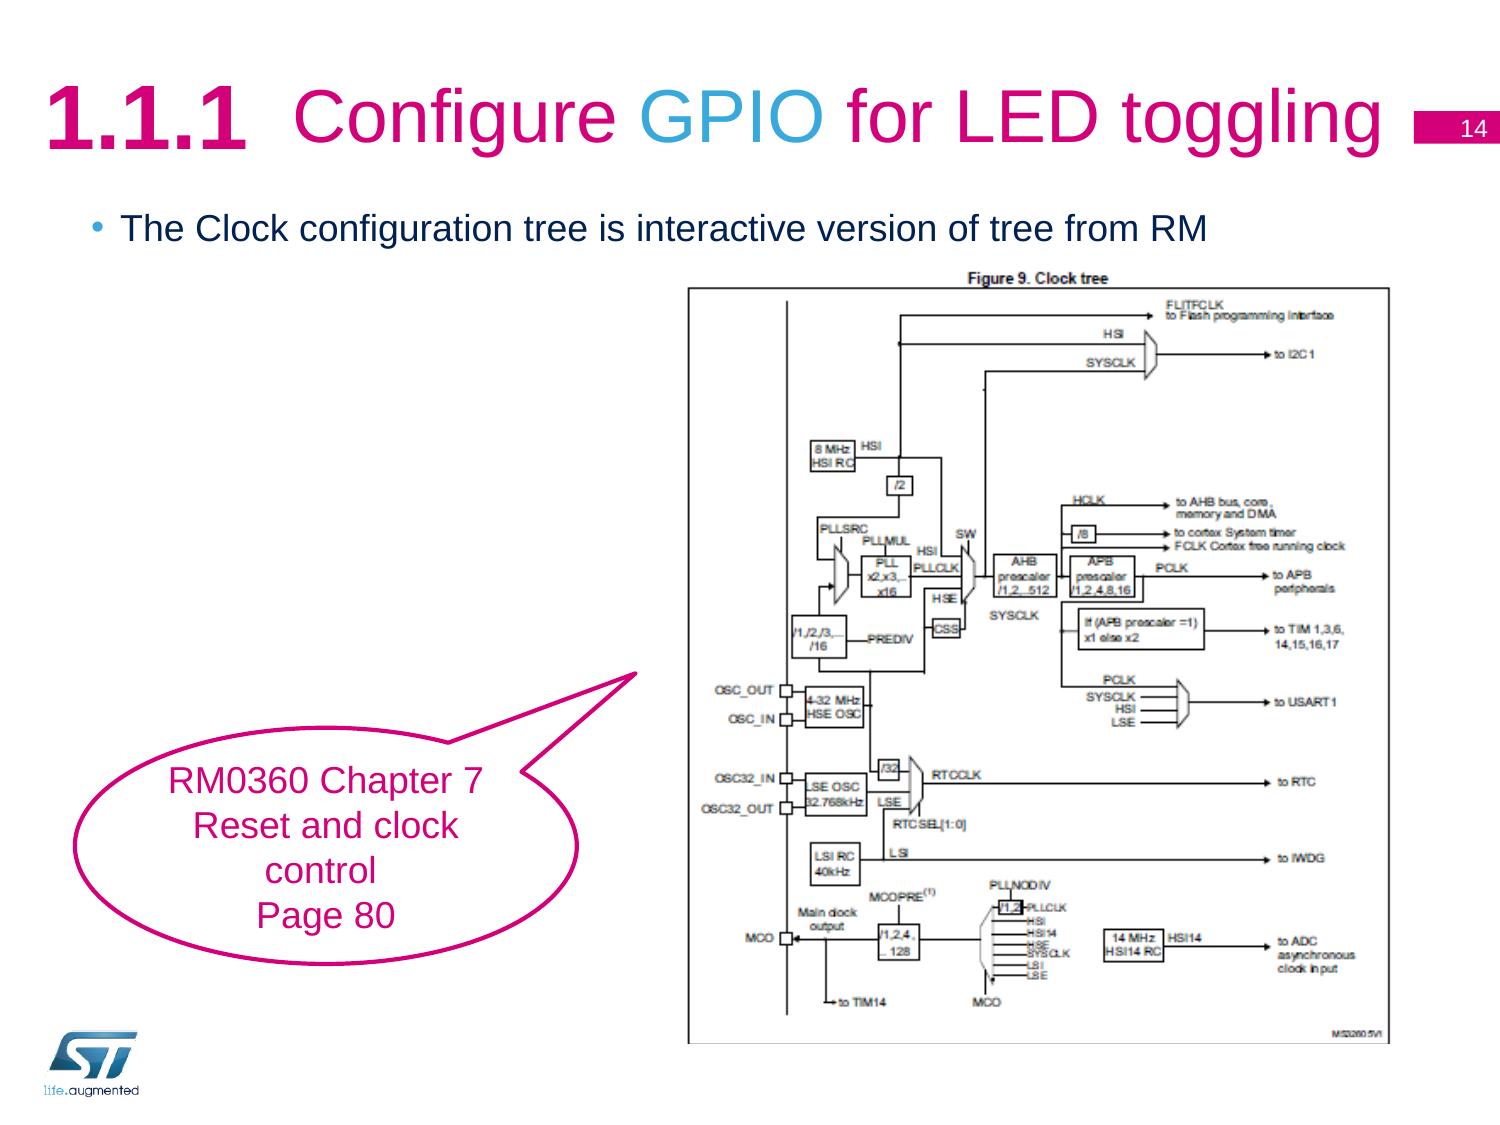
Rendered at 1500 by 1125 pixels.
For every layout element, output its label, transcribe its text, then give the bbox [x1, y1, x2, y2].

slide_number 14 [1413, 111, 1500, 144]
text_box 1.1.1 [29, 19, 313, 207]
list The Clock configuration tree is interactive version of tree from RM [75, 196, 1427, 343]
text_box RM0360 Chapter 7 Reset and clock control Page 80 [72, 671, 638, 967]
title Configure GPIO for LED toggling [74, 18, 1400, 196]
picture [677, 269, 1400, 1044]
picture [36, 1022, 147, 1103]
